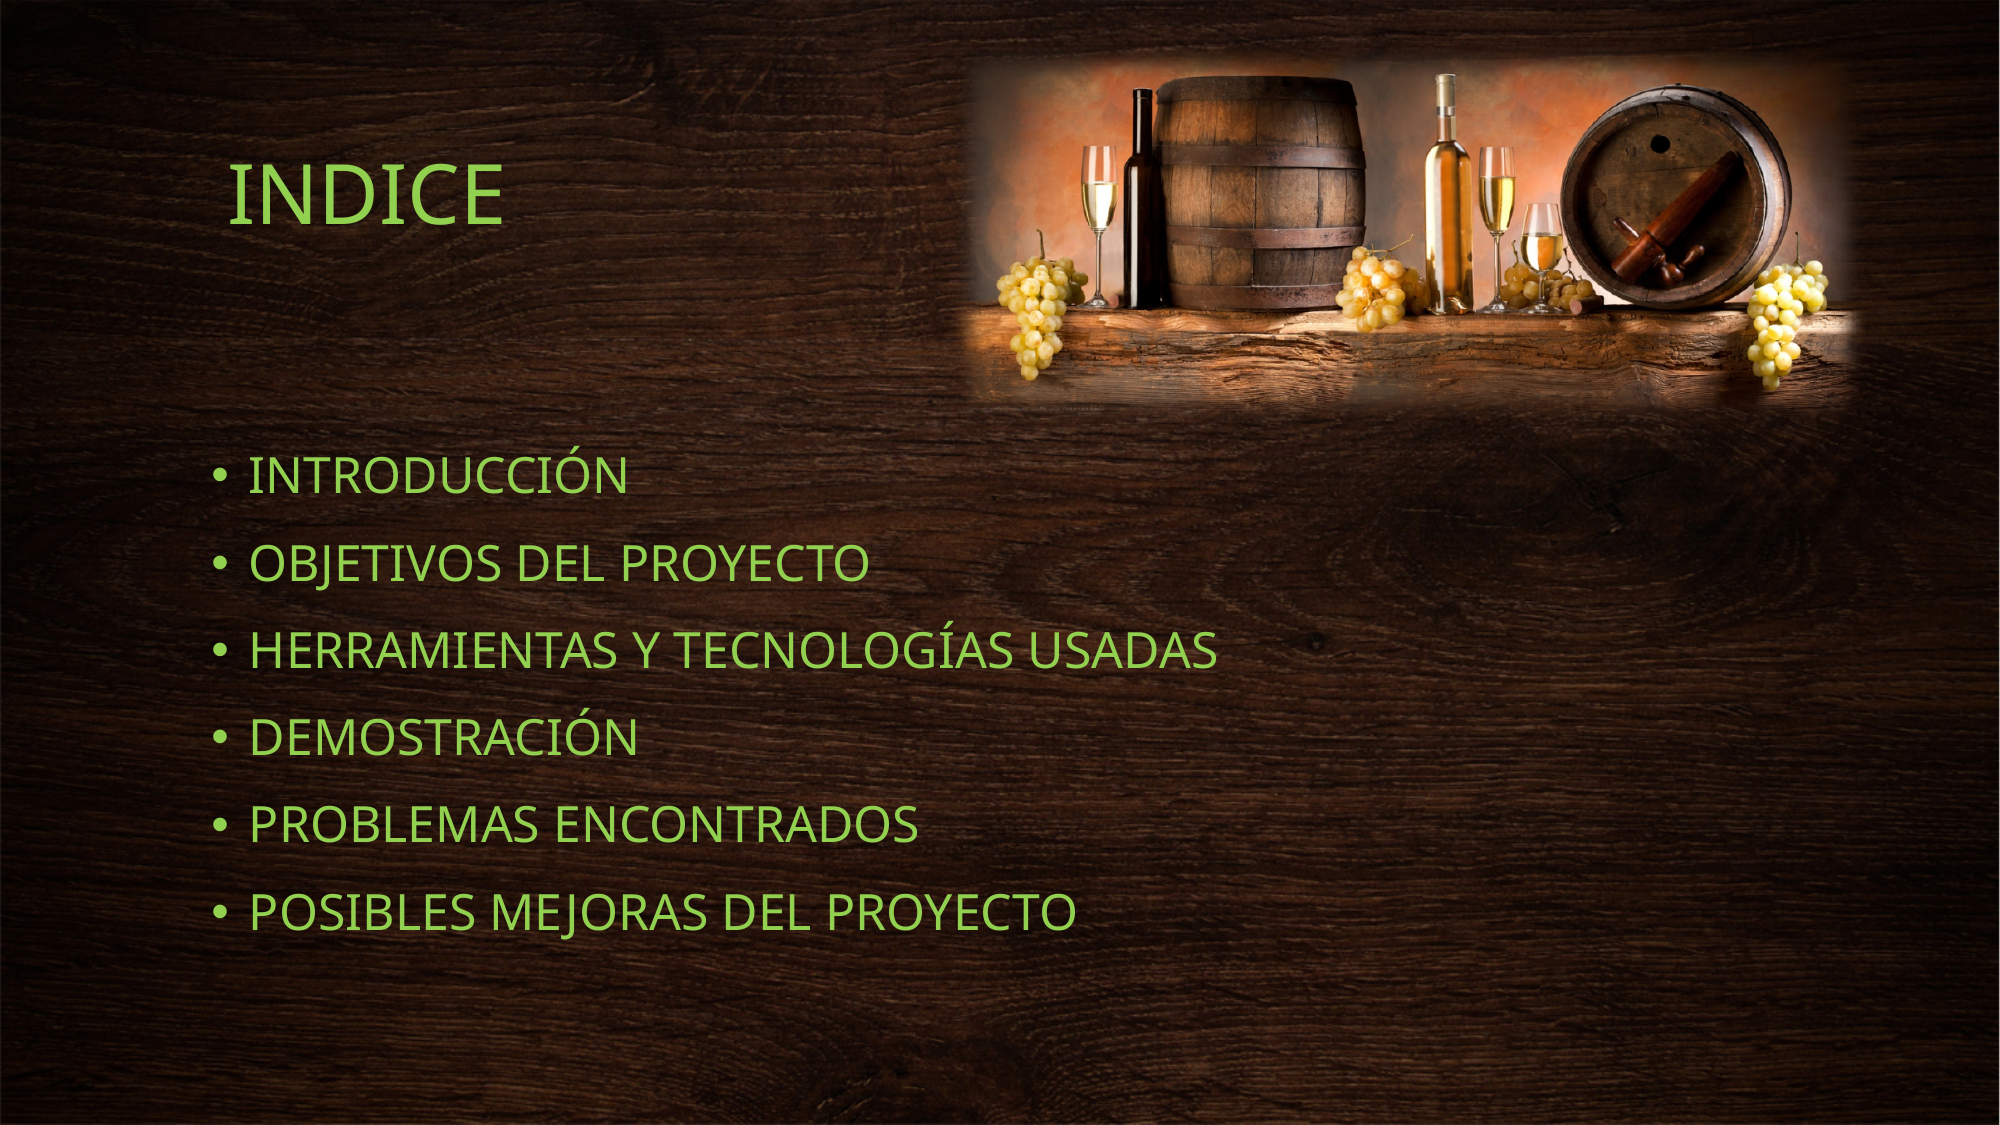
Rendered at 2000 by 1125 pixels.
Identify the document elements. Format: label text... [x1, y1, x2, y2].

picture [0, 0, 2000, 1125]
title INDICE [212, 62, 941, 250]
list INTRODUCCIÓN OBJETIVOS DEL PROYECTO HERRAMIENTAS Y TECNOLOGÍAS USADAS DEMOSTRACIÓN PROBLEMAS ENCONTRADOS POSIBLES MEJORAS DEL PROYECTO [196, 349, 1772, 1063]
